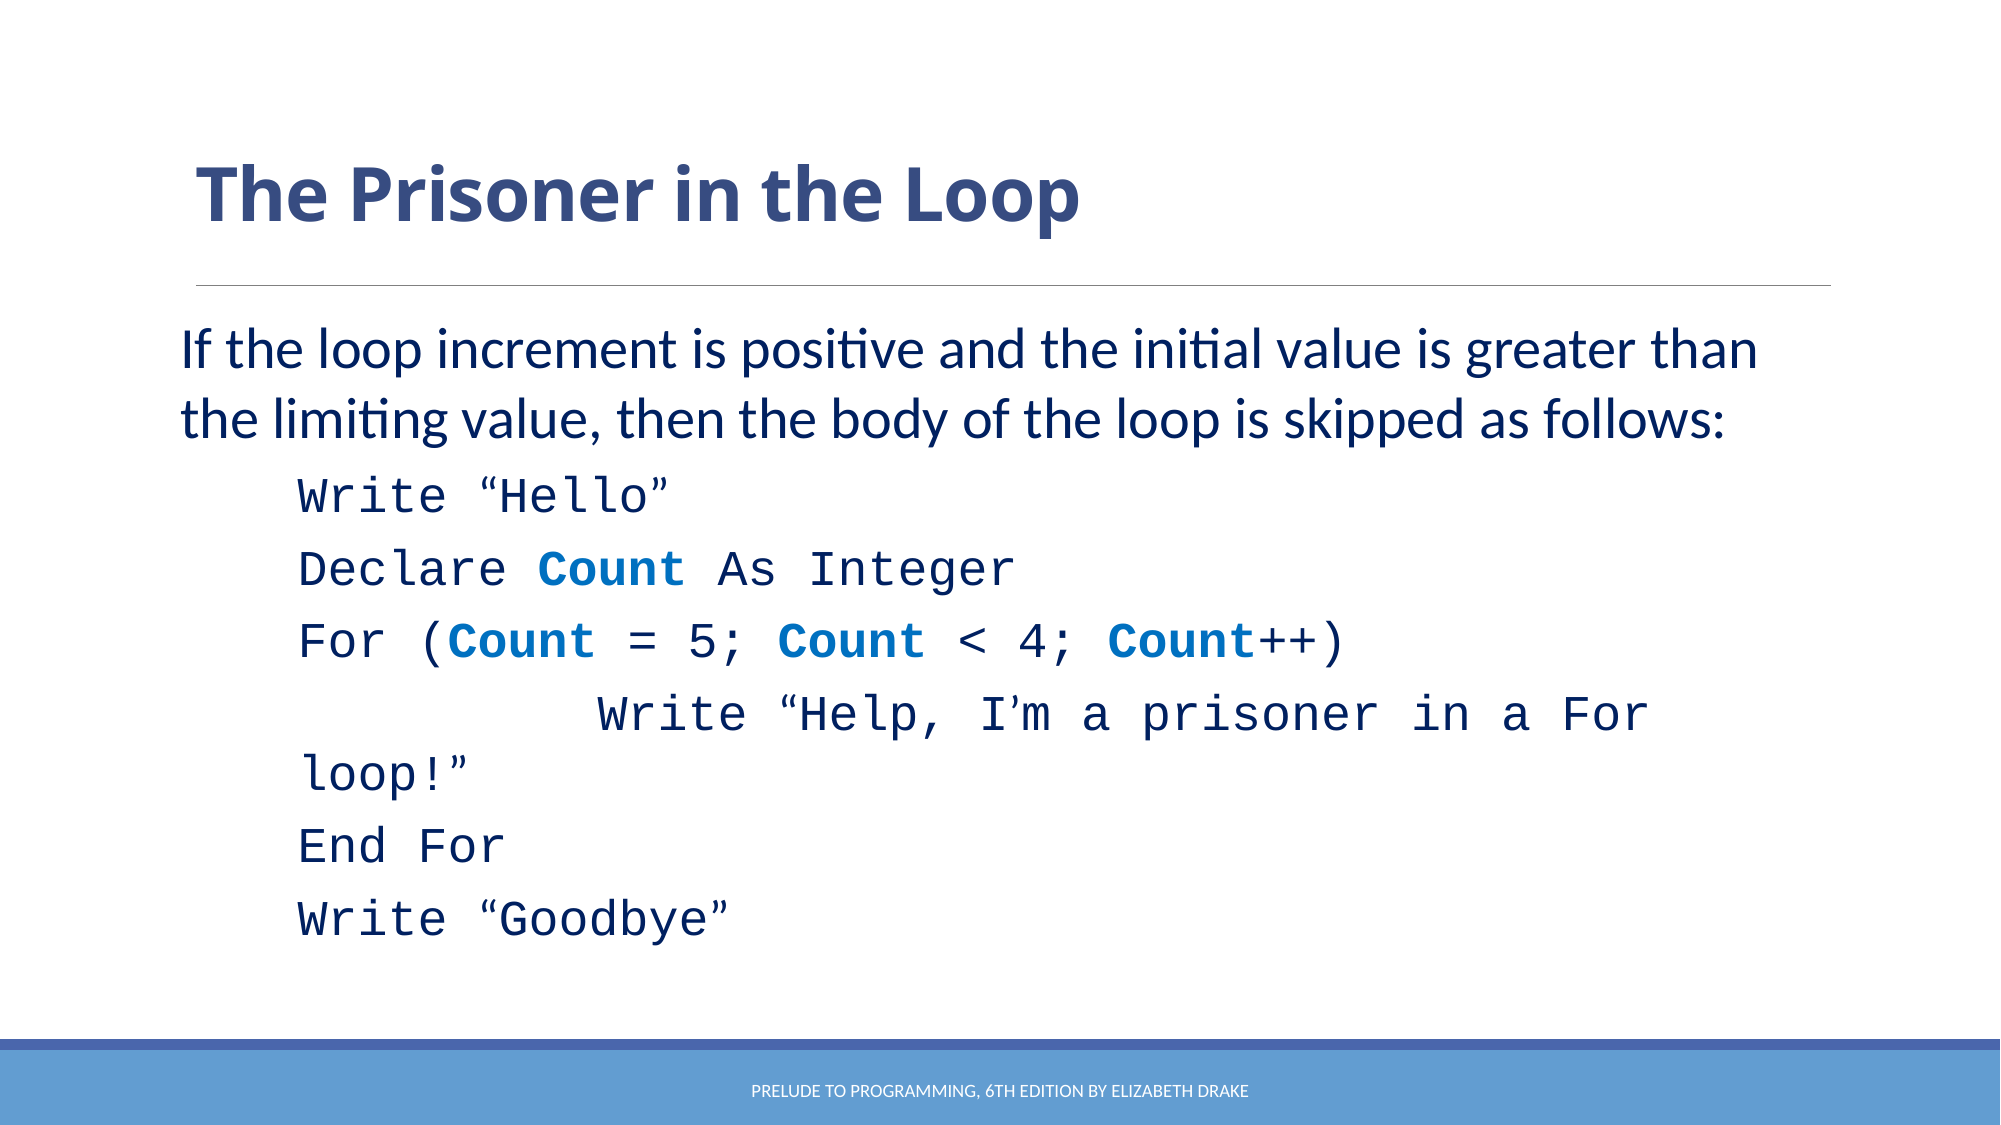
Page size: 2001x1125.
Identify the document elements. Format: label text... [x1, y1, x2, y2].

footer Prelude to Programming, 6th edition by Elizabeth Drake [604, 1059, 1396, 1120]
list If the loop increment is positive and the initial value is greater than the limiting value, then the body of the loop is skipped as follows: Write “Hello” Declare Count As Integer For (Count = 5; Count < 4; Count++) Write “Help, I’m a prisoner in a For loop!” End For Write “Goodbye” [180, 302, 1830, 963]
title The Prisoner in the Loop [180, 47, 1830, 244]
